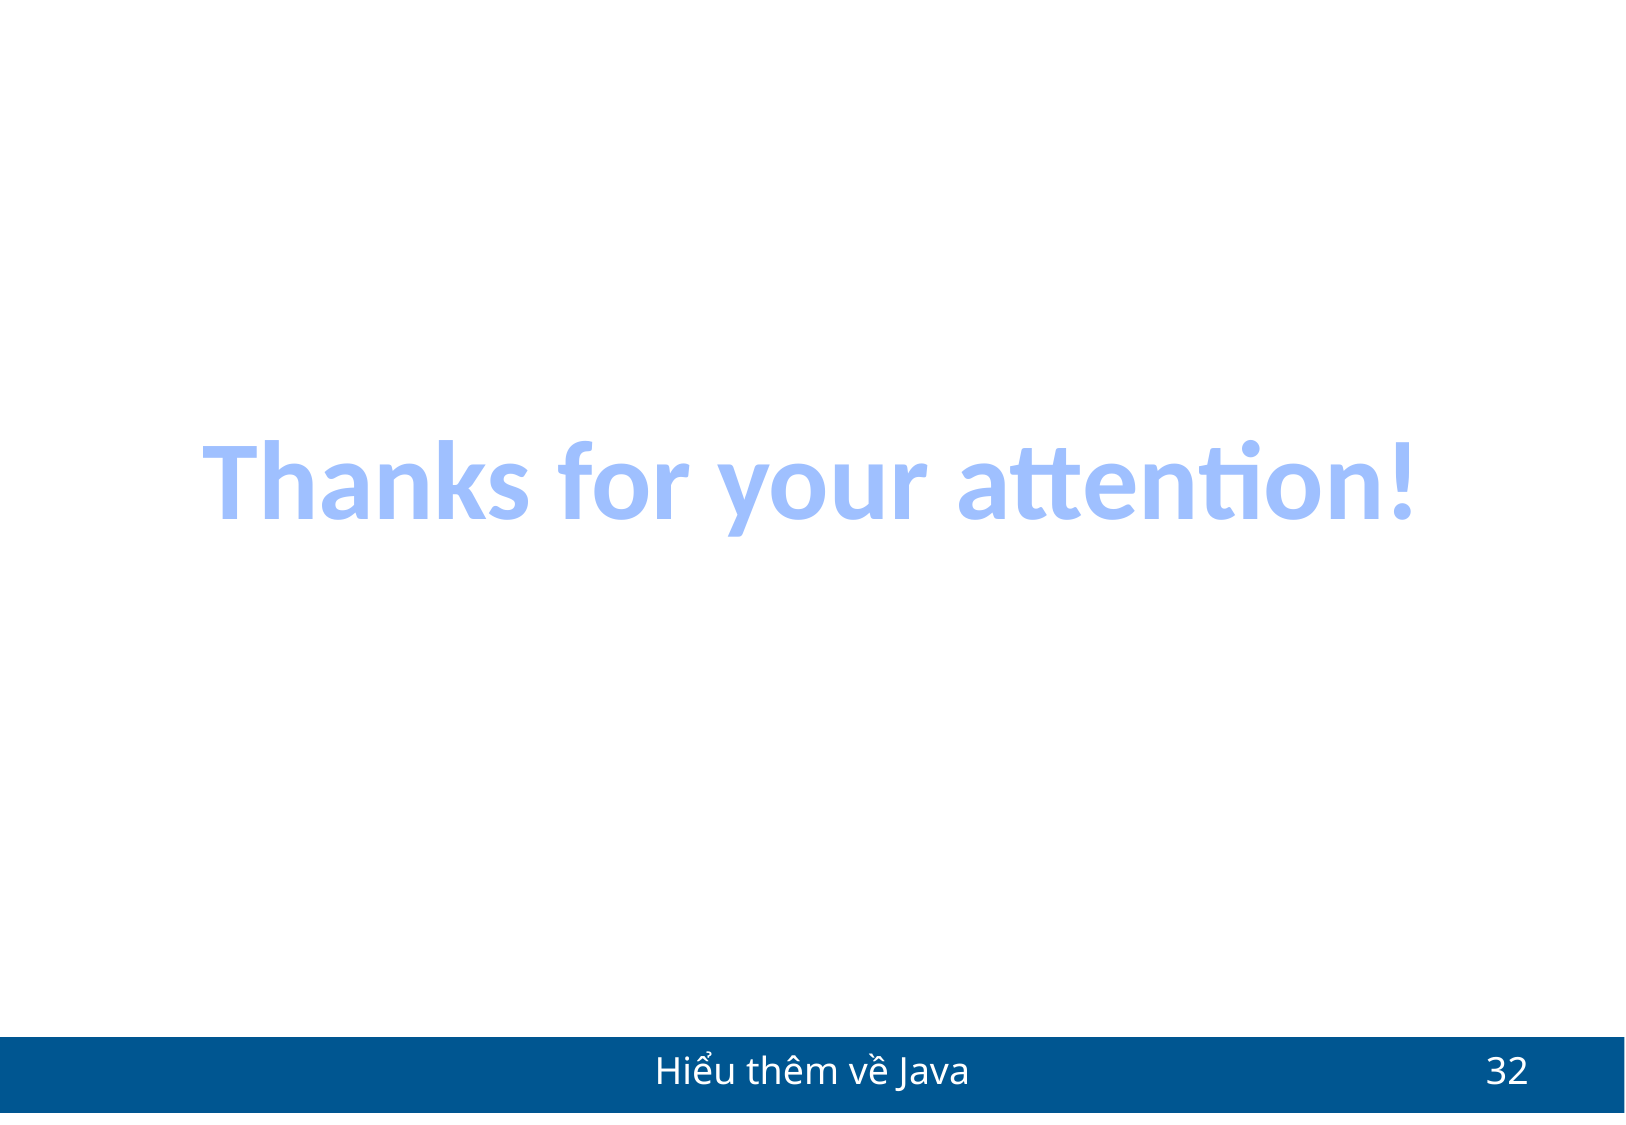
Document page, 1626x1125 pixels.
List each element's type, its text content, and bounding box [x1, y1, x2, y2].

picture [0, 1037, 1625, 1113]
slide_number 32 [1164, 1042, 1544, 1103]
footer Hiểu thêm về Java [555, 1042, 1070, 1103]
text_box Thanks for your attention! [187, 399, 1438, 550]
